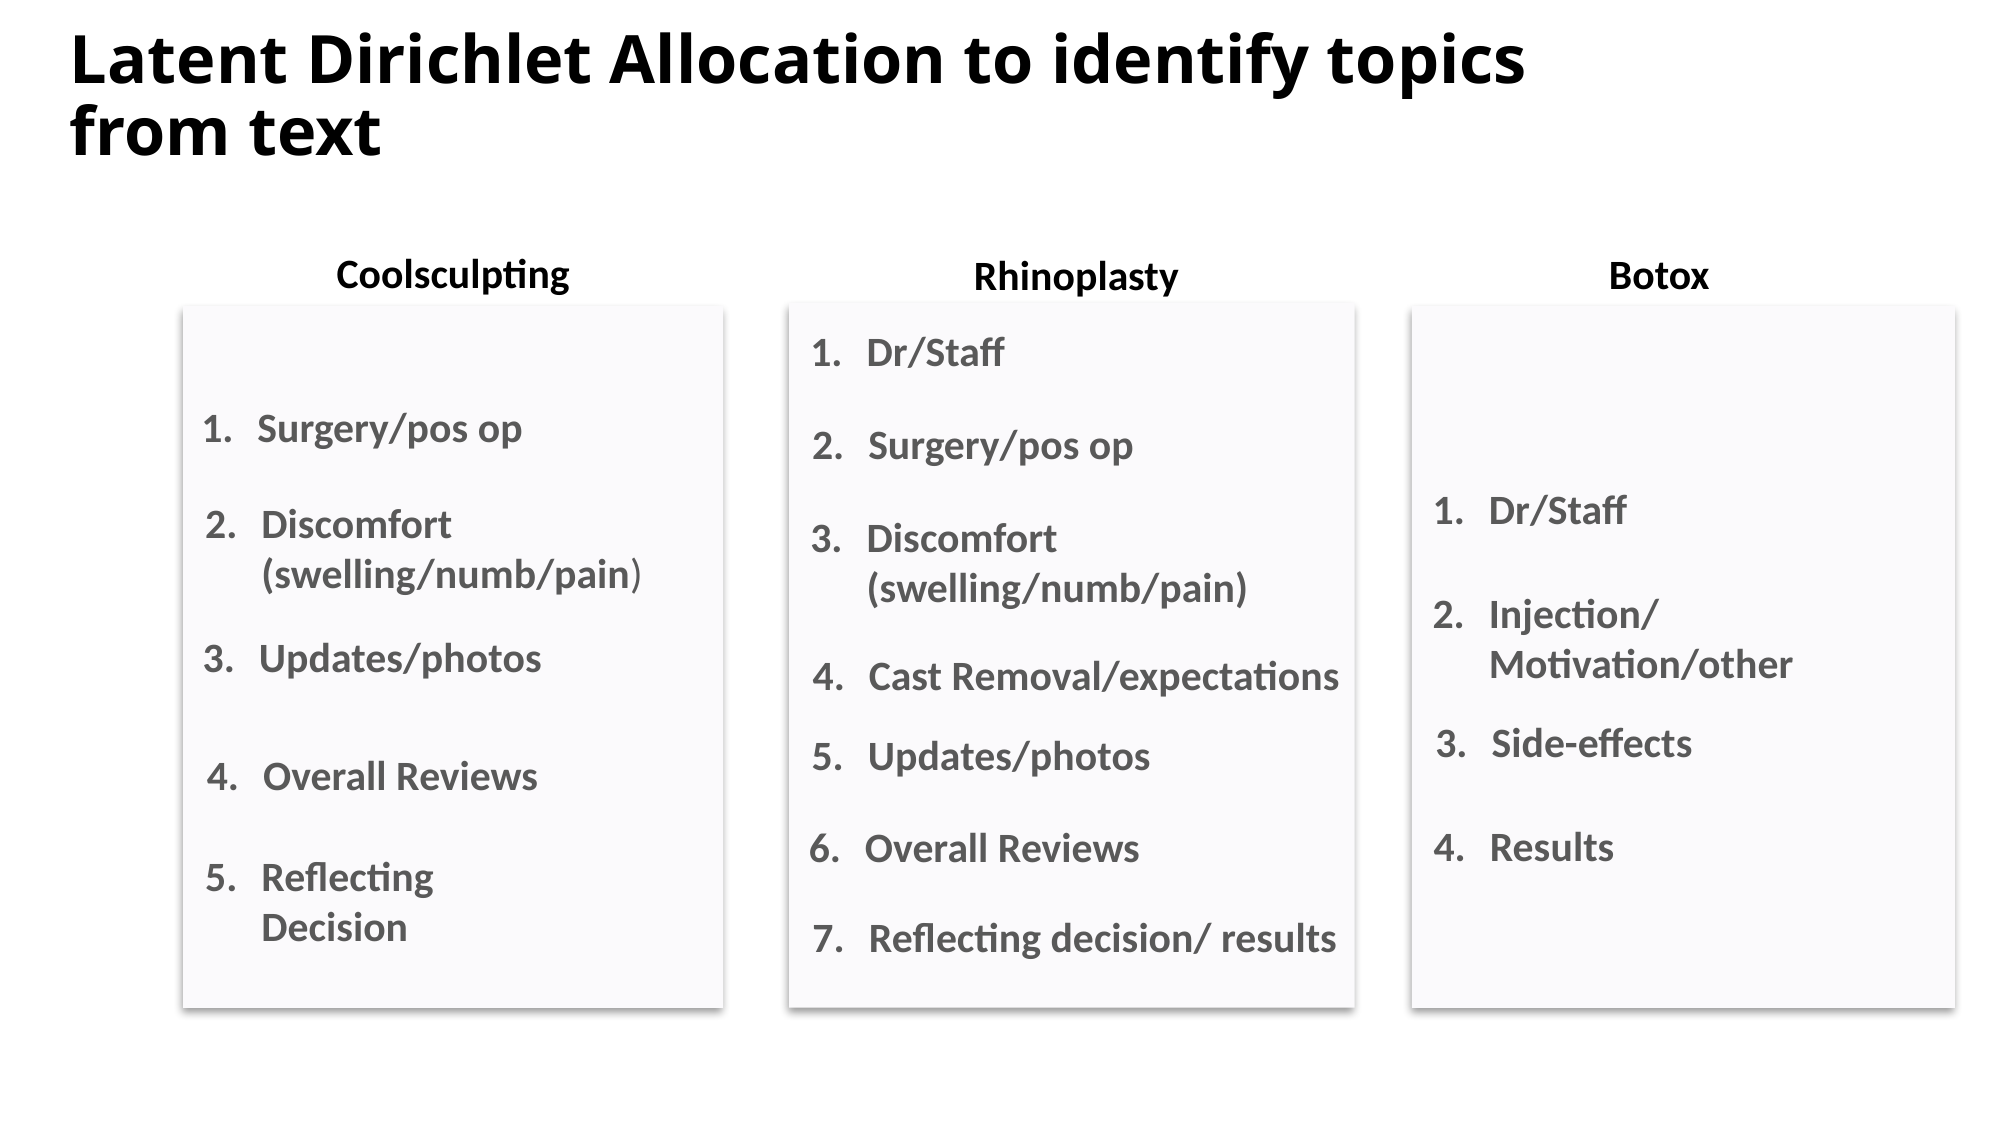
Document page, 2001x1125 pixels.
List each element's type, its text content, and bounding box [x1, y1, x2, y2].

text_box Side-effects [1420, 708, 1708, 774]
text_box Coolsculpting [279, 239, 628, 305]
text_box Dr/Staff [795, 316, 1034, 382]
text_box [1411, 305, 1956, 1009]
text_box [788, 302, 1356, 1009]
text_box Updates/photos [796, 721, 1166, 786]
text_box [183, 305, 724, 1008]
title Latent Dirichlet Allocation to identify topics from text [54, 21, 1780, 174]
text_box Surgery/pos op [797, 410, 1150, 475]
text_box Cast Removal/expectations [798, 640, 1356, 706]
text_box Discomfort (swelling/numb/pain) [795, 503, 1271, 619]
text_box Dr/Staff [1417, 475, 1650, 541]
text_box Injection/Motivation/other [1417, 579, 1901, 694]
text_box Results [1418, 812, 1630, 877]
text_box Reflecting decision/ results [797, 903, 1353, 969]
text_box Rhinoplasty [921, 240, 1232, 306]
text_box Overall Reviews [793, 813, 1155, 878]
text_box Botox [1572, 240, 1746, 306]
